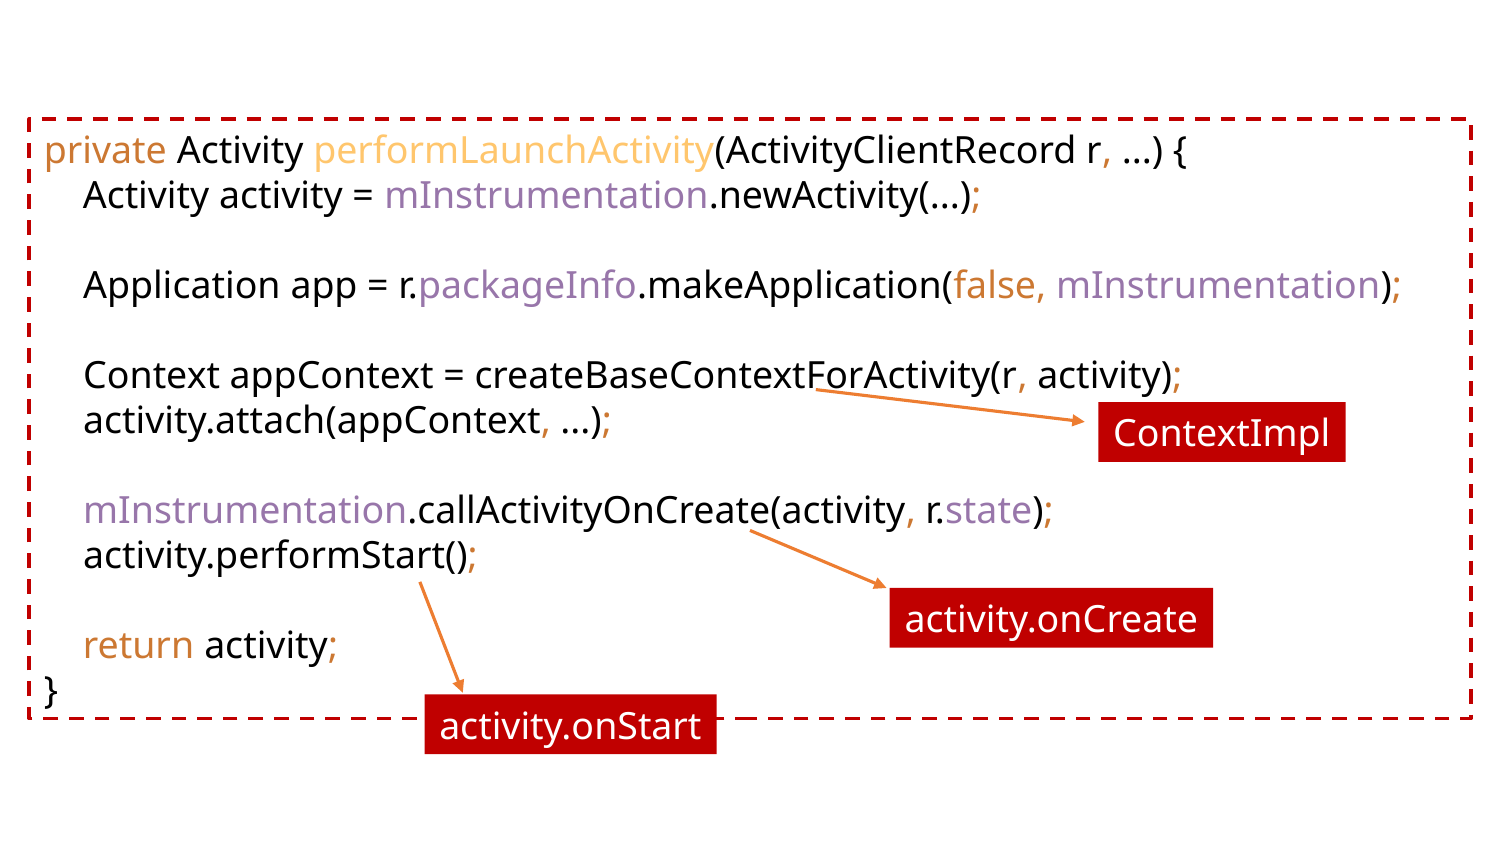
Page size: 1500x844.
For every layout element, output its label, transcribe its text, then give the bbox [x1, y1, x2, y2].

text_box activity.onCreate [889, 587, 1214, 648]
text_box ContextImpl [1098, 402, 1346, 462]
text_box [419, 581, 463, 693]
text_box activity.onStart [424, 694, 717, 755]
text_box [749, 530, 887, 588]
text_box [815, 389, 1085, 422]
text_box private Activity performLaunchActivity(ActivityClientRecord r, ...) { Activity activity = mInstrumentation.newActivity(...); Application app = r.packageInfo.makeApplication(false, mInstrumentation); Context appContext = createBaseContextForActivity(r, activity); activity.attach(appContext, ...); mInstrumentation.callActivityOnCreate(activity, r.state); activity.performStart(); return activity; } [29, 118, 1471, 719]
